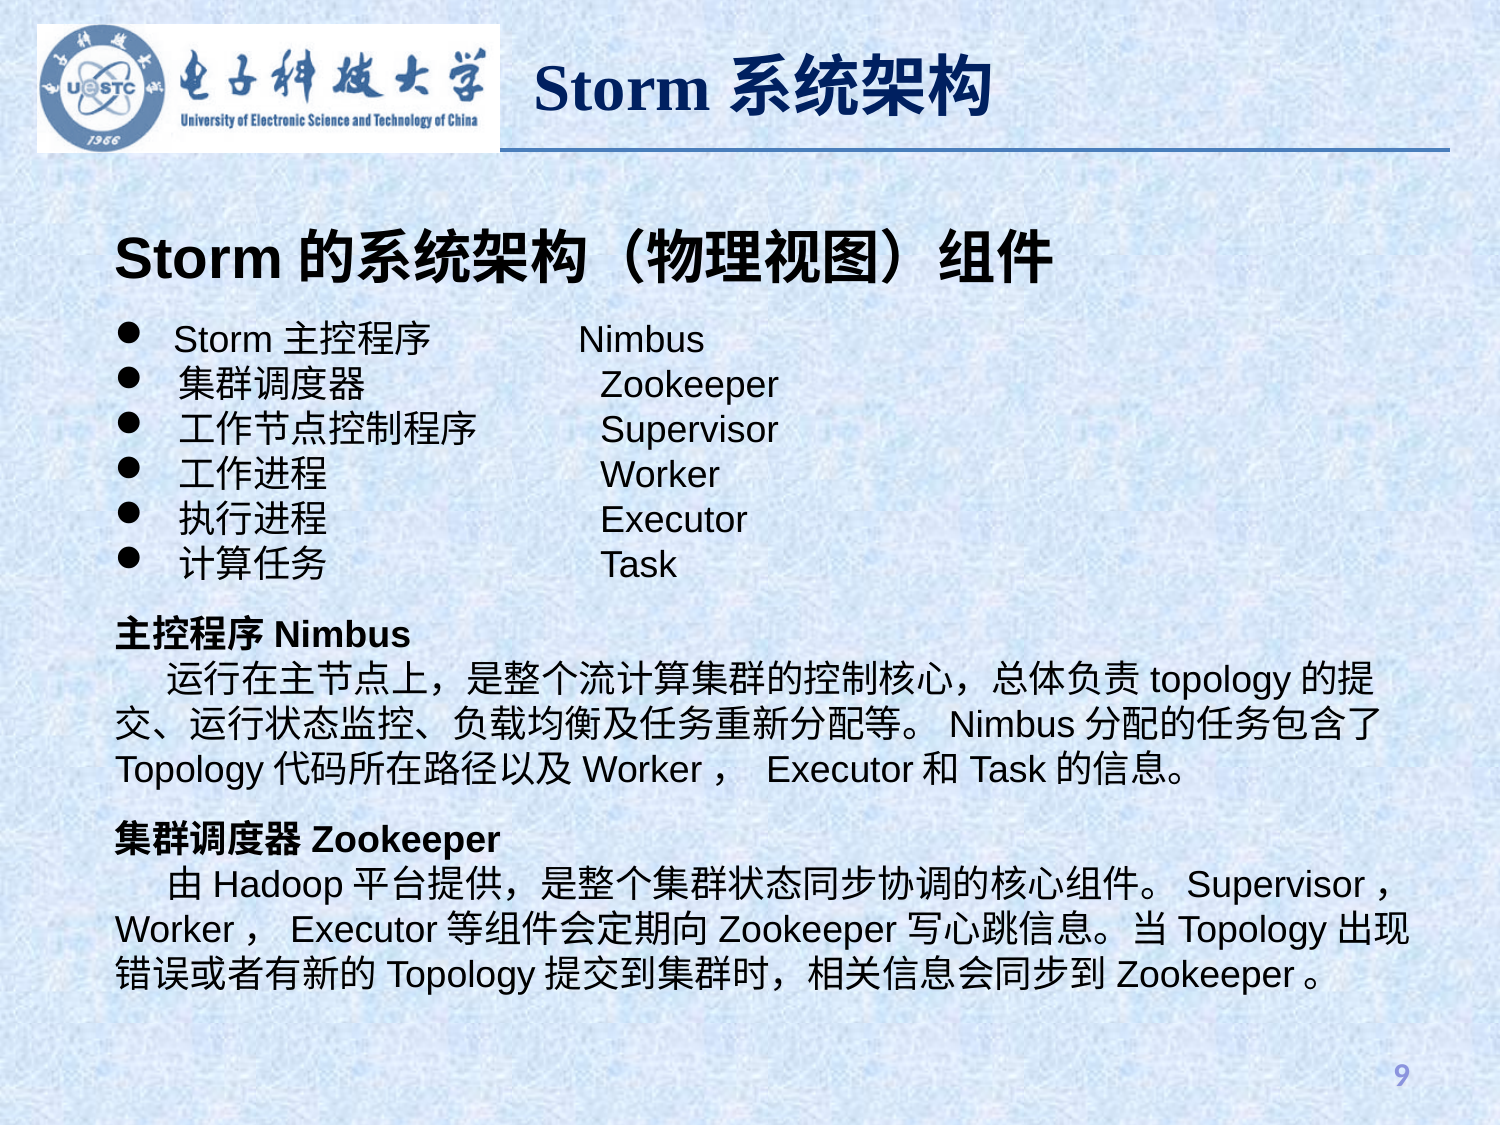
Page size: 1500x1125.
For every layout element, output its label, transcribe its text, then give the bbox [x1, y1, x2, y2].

slide_number 9 [1074, 1042, 1425, 1103]
text_box Storm的系统架构（物理视图）组件 Storm主控程序 Nimbus 集群调度器 Zookeeper 工作节点控制程序 Supervisor 工作进程 Worker 执行进程 Executor 计算任务 Task 主控程序Nimbus 运行在主节点上，是整个流计算集群的控制核心，总体负责topology的提交、运行状态监控、负载均衡及任务重新分配等。Nimbus分配的任务包含了Topology代码所在路径以及Worker， Executor和Task的信息。 集群调度器Zookeeper 由Hadoop平台提供，是整个集群状态同步协调的核心组件。Supervisor，Worker，Executor等组件会定期向Zookeeper写心跳信息。当Topology出现错误或者有新的Topology提交到集群时，相关信息会同步到Zookeeper。 [99, 212, 1429, 1003]
text_box Storm系统架构 [518, 36, 1432, 132]
picture [0, 0, 1500, 1125]
